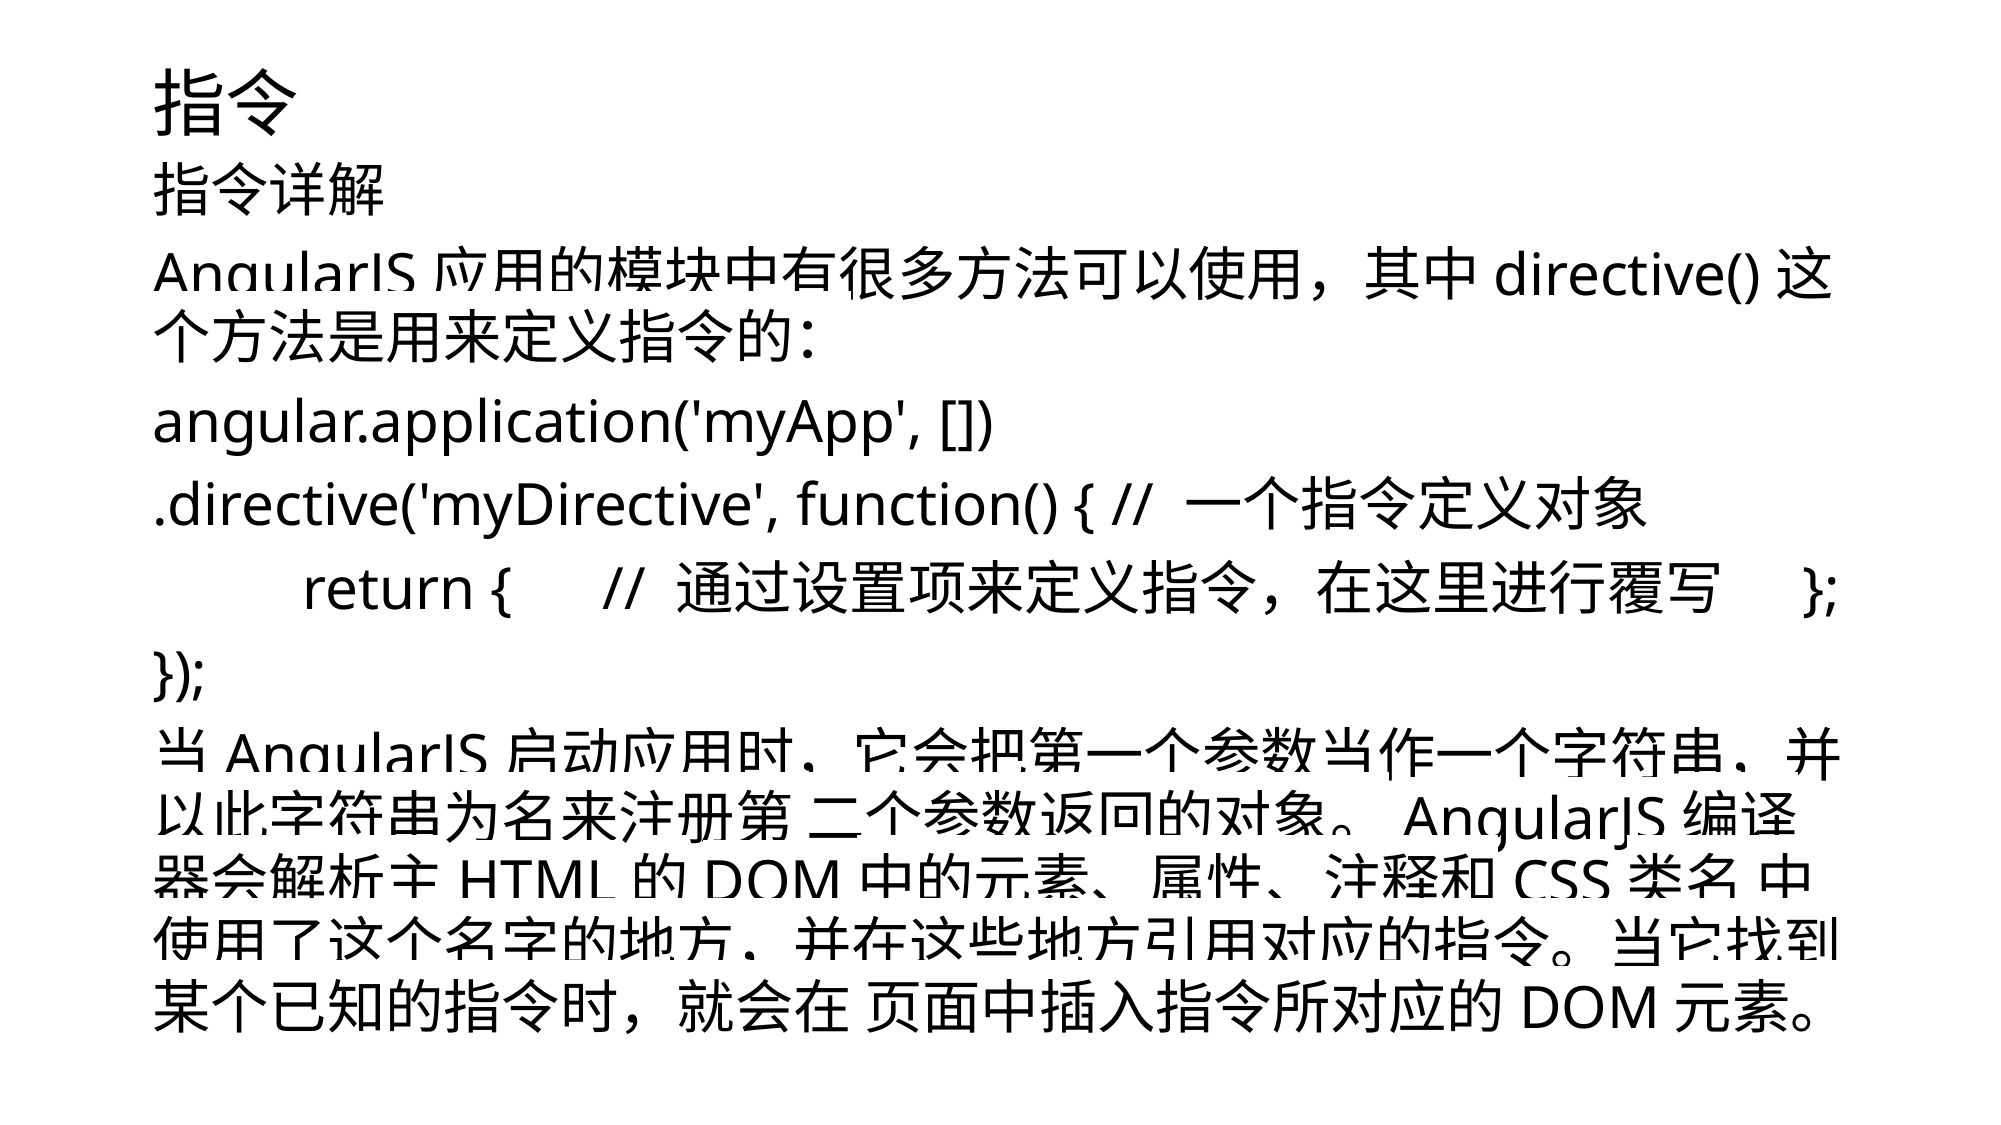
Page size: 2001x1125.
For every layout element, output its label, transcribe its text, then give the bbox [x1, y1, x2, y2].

title 指令 [137, 59, 1863, 154]
list 指令详解 AngularJS应用的模块中有很多方法可以使用，其中directive()这个方法是用来定义指令的： angular.application('myApp', []) .directive('myDirective', function() { // 一个指令定义对象 return { // 通过设置项来定义指令，在这里进行覆写 }; }); 当AngularJS启动应用时，它会把第一个参数当作一个字符串，并以此字符串为名来注册第 二个参数返回的对象。AngularJS编译器会解析主HTML的DOM中的元素、属性、注释和CSS类名 中使用了这个名字的地方，并在这些地方引用对应的指令。当它找到某个已知的指令时，就会在 页面中插入指令所对应的DOM元素。 [137, 154, 1863, 1091]
